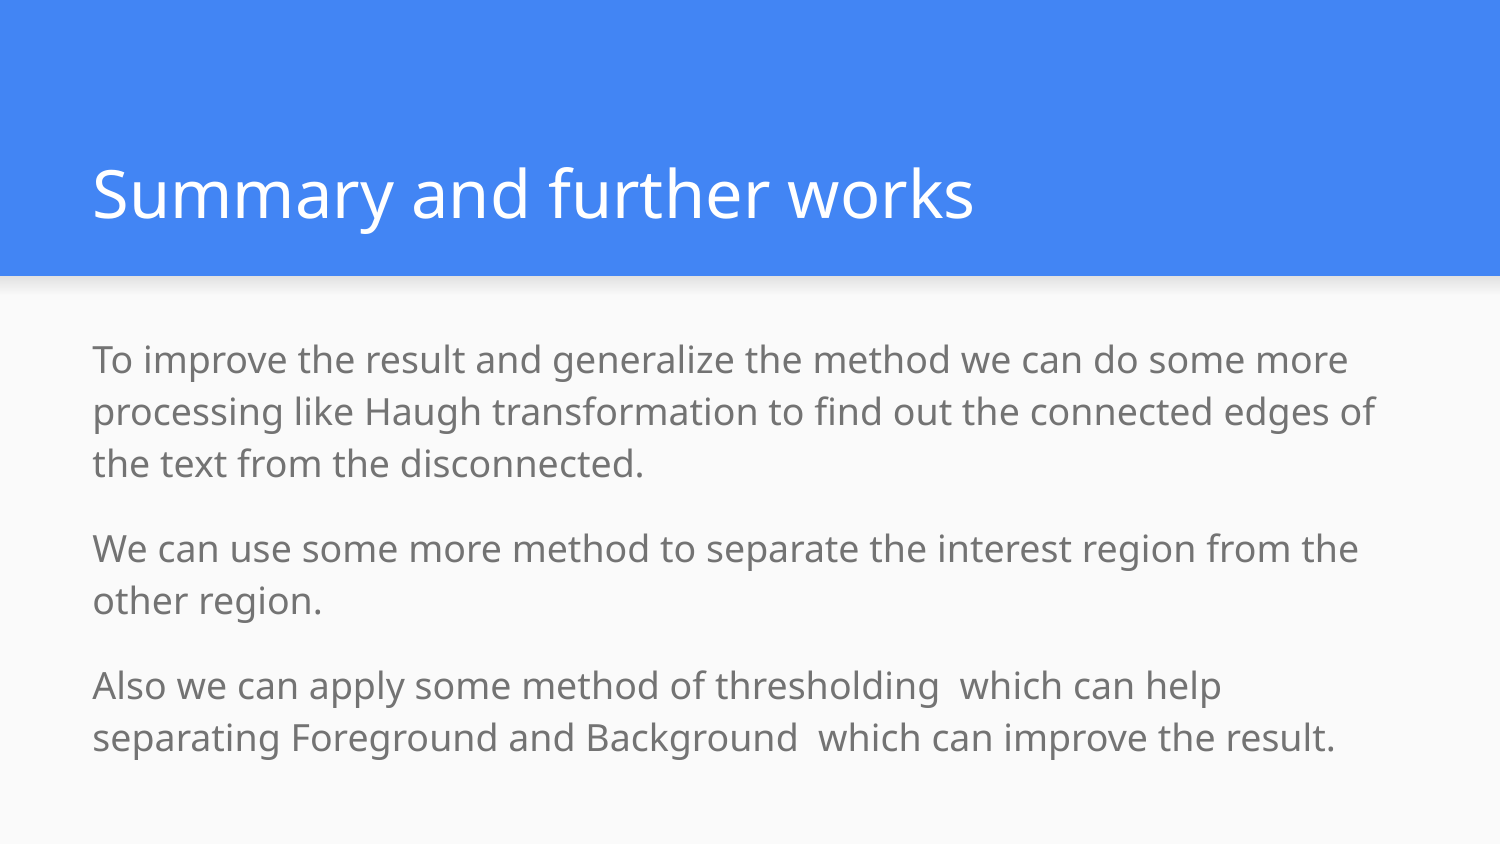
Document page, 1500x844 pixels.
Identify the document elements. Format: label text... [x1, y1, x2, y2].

list To improve the result and generalize the method we can do some more processing like Haugh transformation to find out the connected edges of the text from the disconnected. We can use some more method to separate the interest region from the other region. Also we can apply some method of thresholding which can help separating Foreground and Background which can improve the result. [77, 314, 1427, 760]
title Summary and further works [77, 121, 1427, 248]
